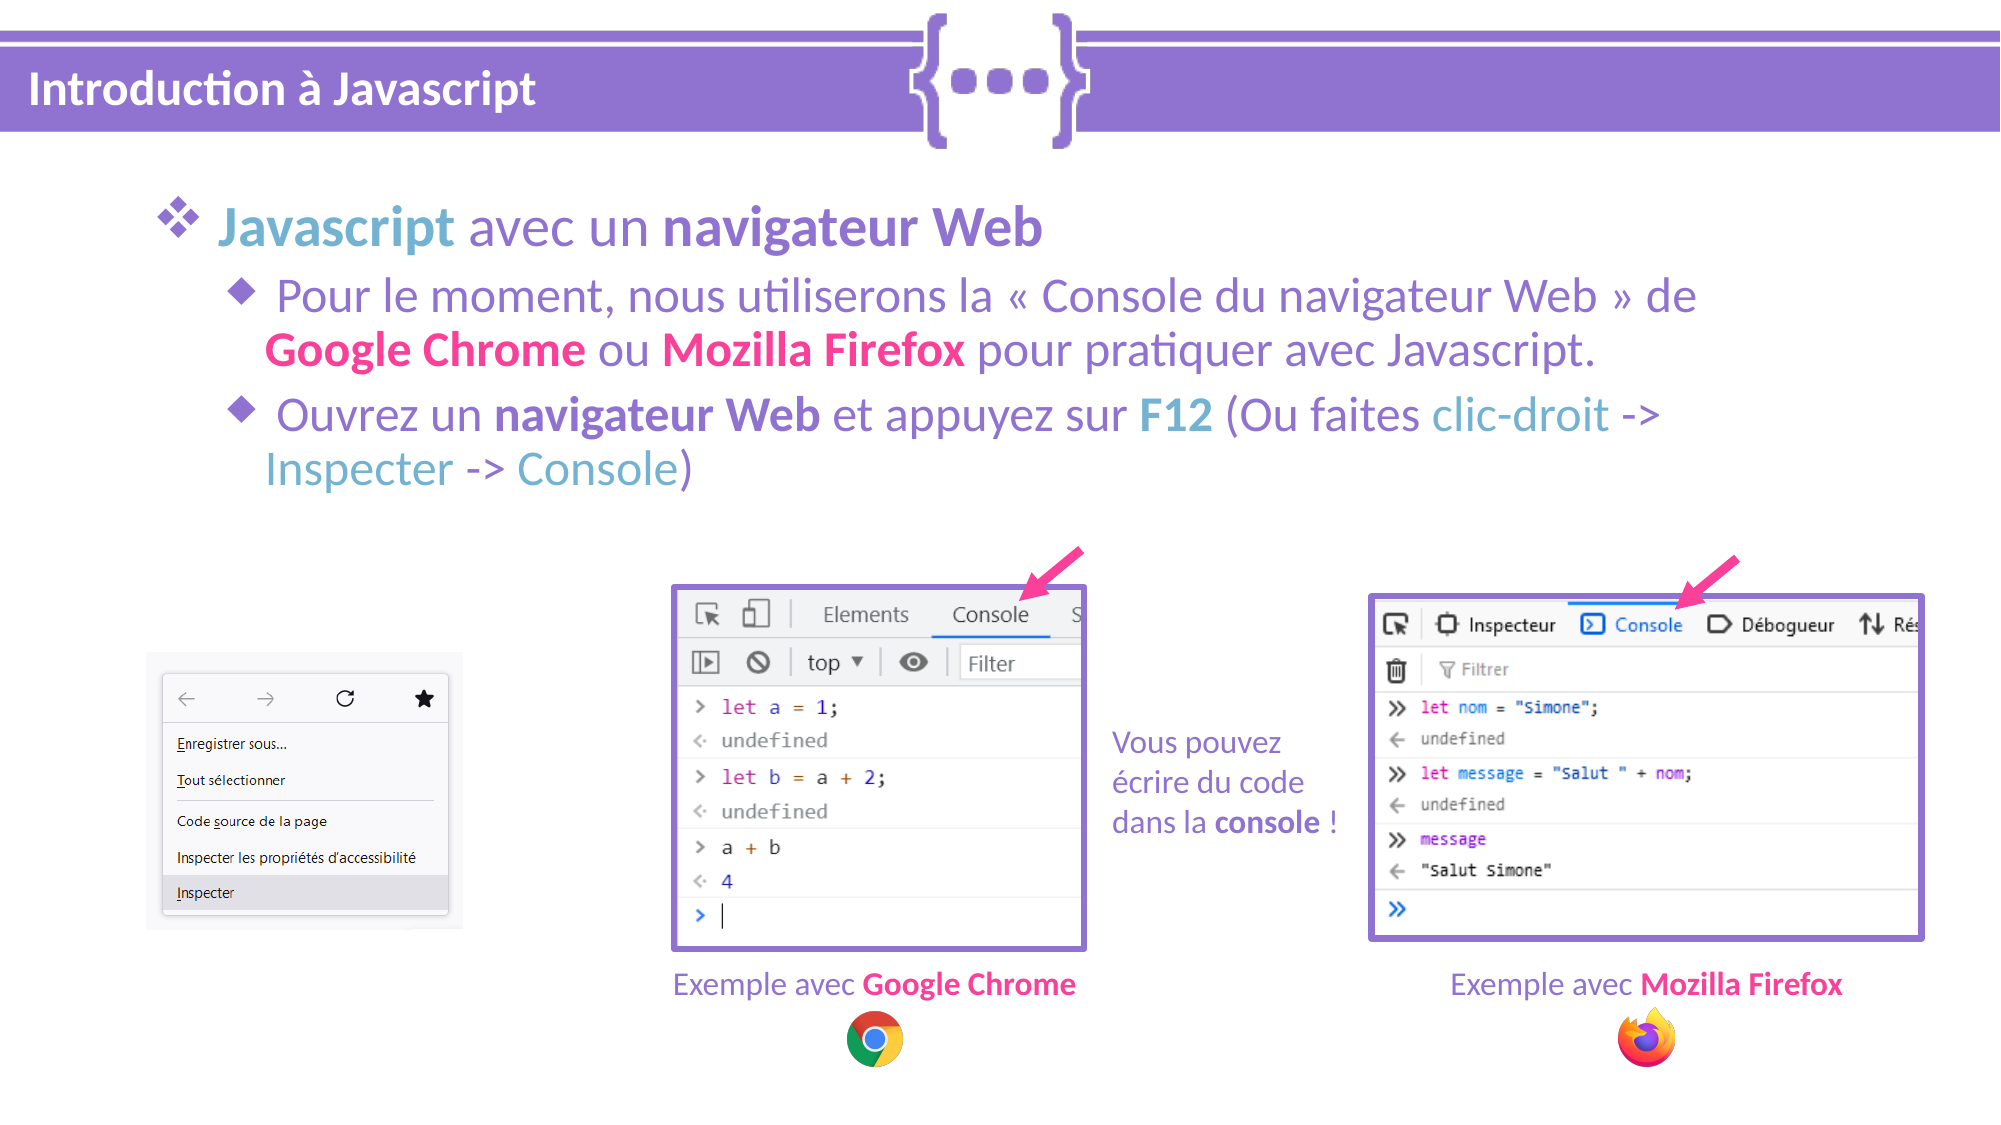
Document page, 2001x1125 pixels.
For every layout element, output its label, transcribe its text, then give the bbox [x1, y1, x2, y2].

picture [0, 3, 2000, 160]
picture [677, 590, 1082, 946]
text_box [1018, 549, 1082, 601]
picture [846, 1011, 903, 1067]
text_box Exemple avec Google Chrome [601, 954, 1148, 1009]
picture [1374, 599, 1919, 936]
text_box Vous pouvez écrire du code dans la console ! [1097, 712, 1359, 848]
title Introduction à Javascript [12, 58, 913, 120]
list Javascript avec un navigateur Web Pour le moment, nous utiliserons la « Console du navigateur Web » de Google Chrome ou Mozilla Firefox pour pratiquer avec Javascript. Ouvrez un navigateur Web et appuyez sur F12 (Ou faites clic-droit -> Inspecter -> Console) [137, 188, 1862, 1014]
picture [146, 652, 463, 930]
text_box Exemple avec Mozilla Firefox [1320, 955, 1973, 1010]
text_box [1674, 558, 1738, 610]
picture [1618, 1007, 1675, 1067]
